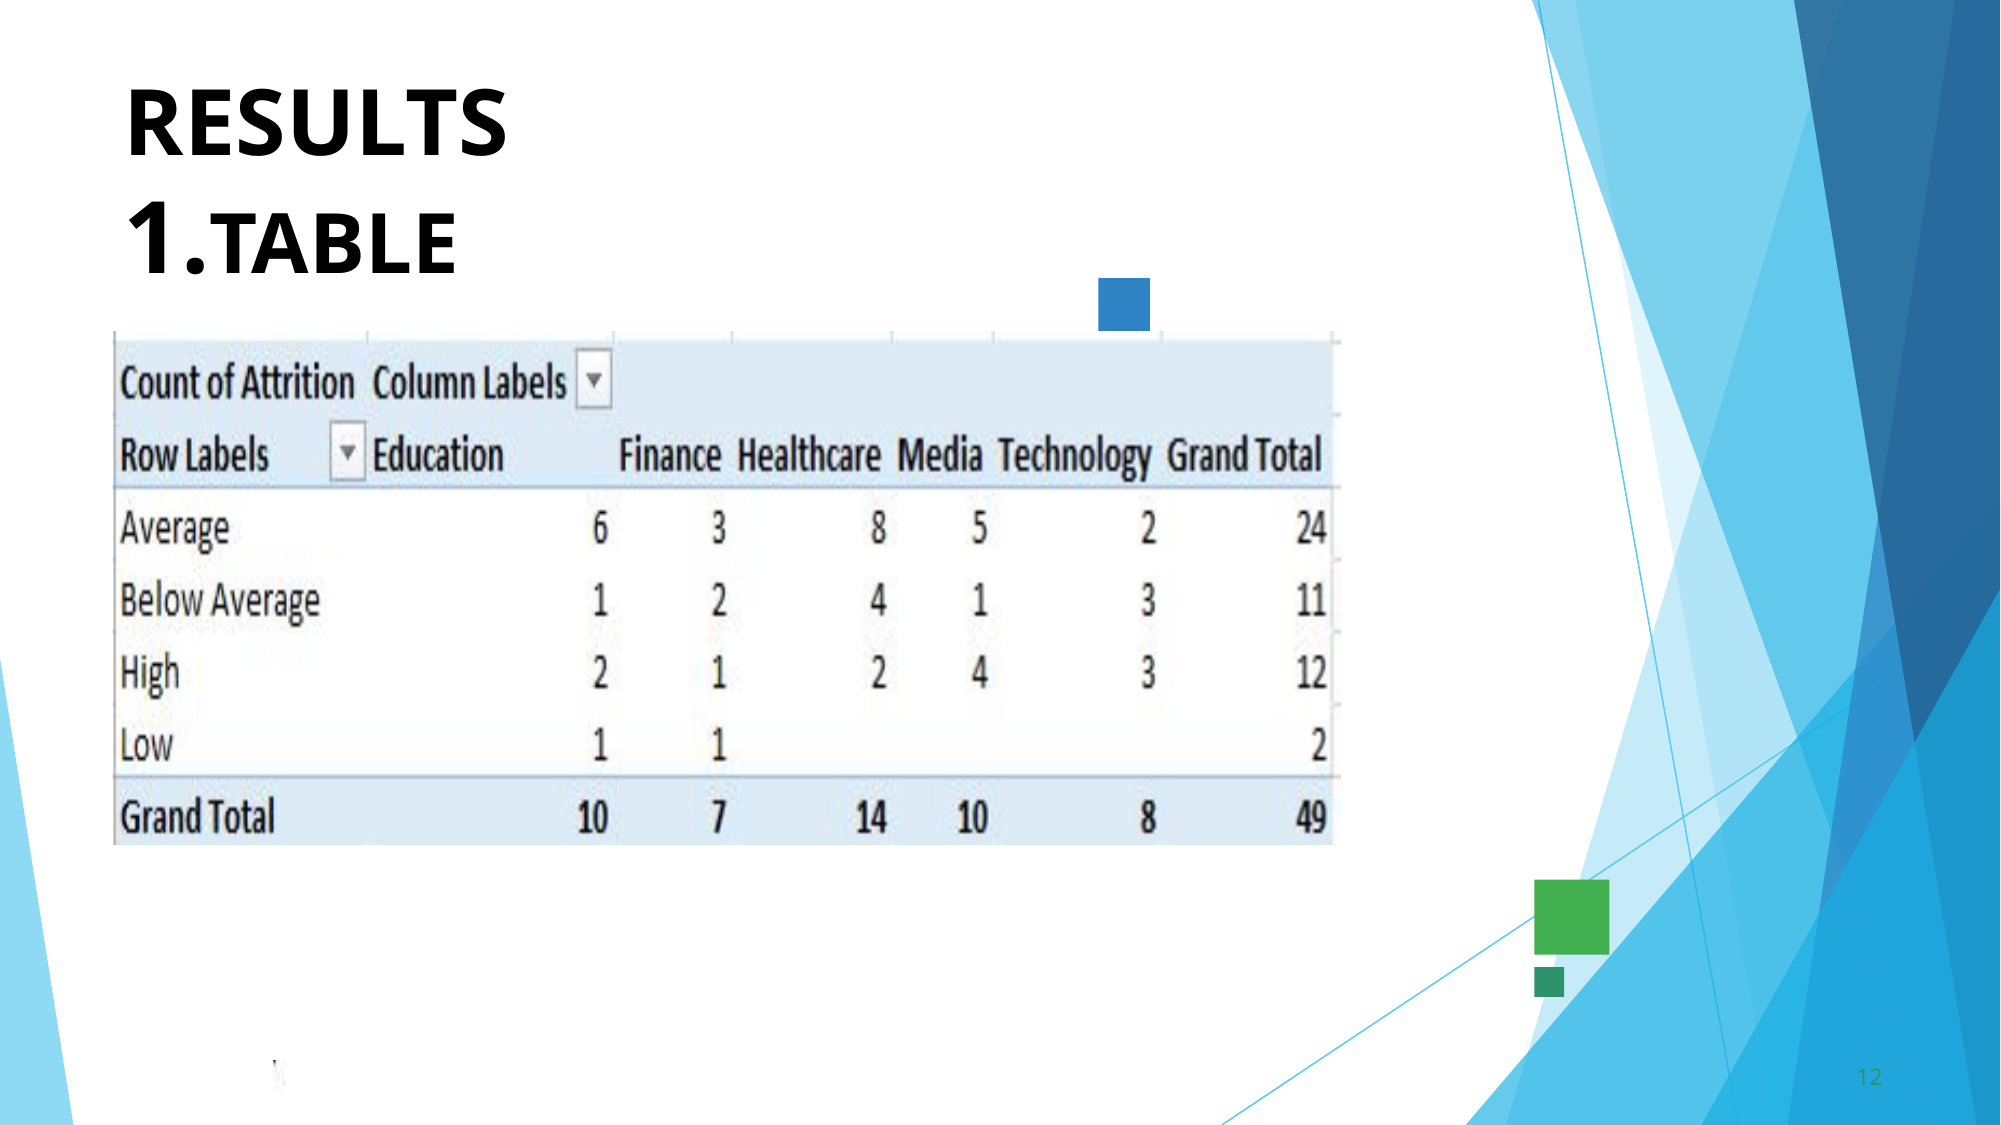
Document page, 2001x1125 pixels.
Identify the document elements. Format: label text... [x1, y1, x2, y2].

picture [112, 330, 1341, 846]
text_box [1098, 296, 1150, 329]
title RESULTS 1.TABLE [123, 63, 1877, 296]
picture [273, 1060, 287, 1091]
text_box 12 [1849, 1061, 1888, 1095]
text_box [1534, 967, 1565, 997]
text_box [1534, 879, 1610, 955]
